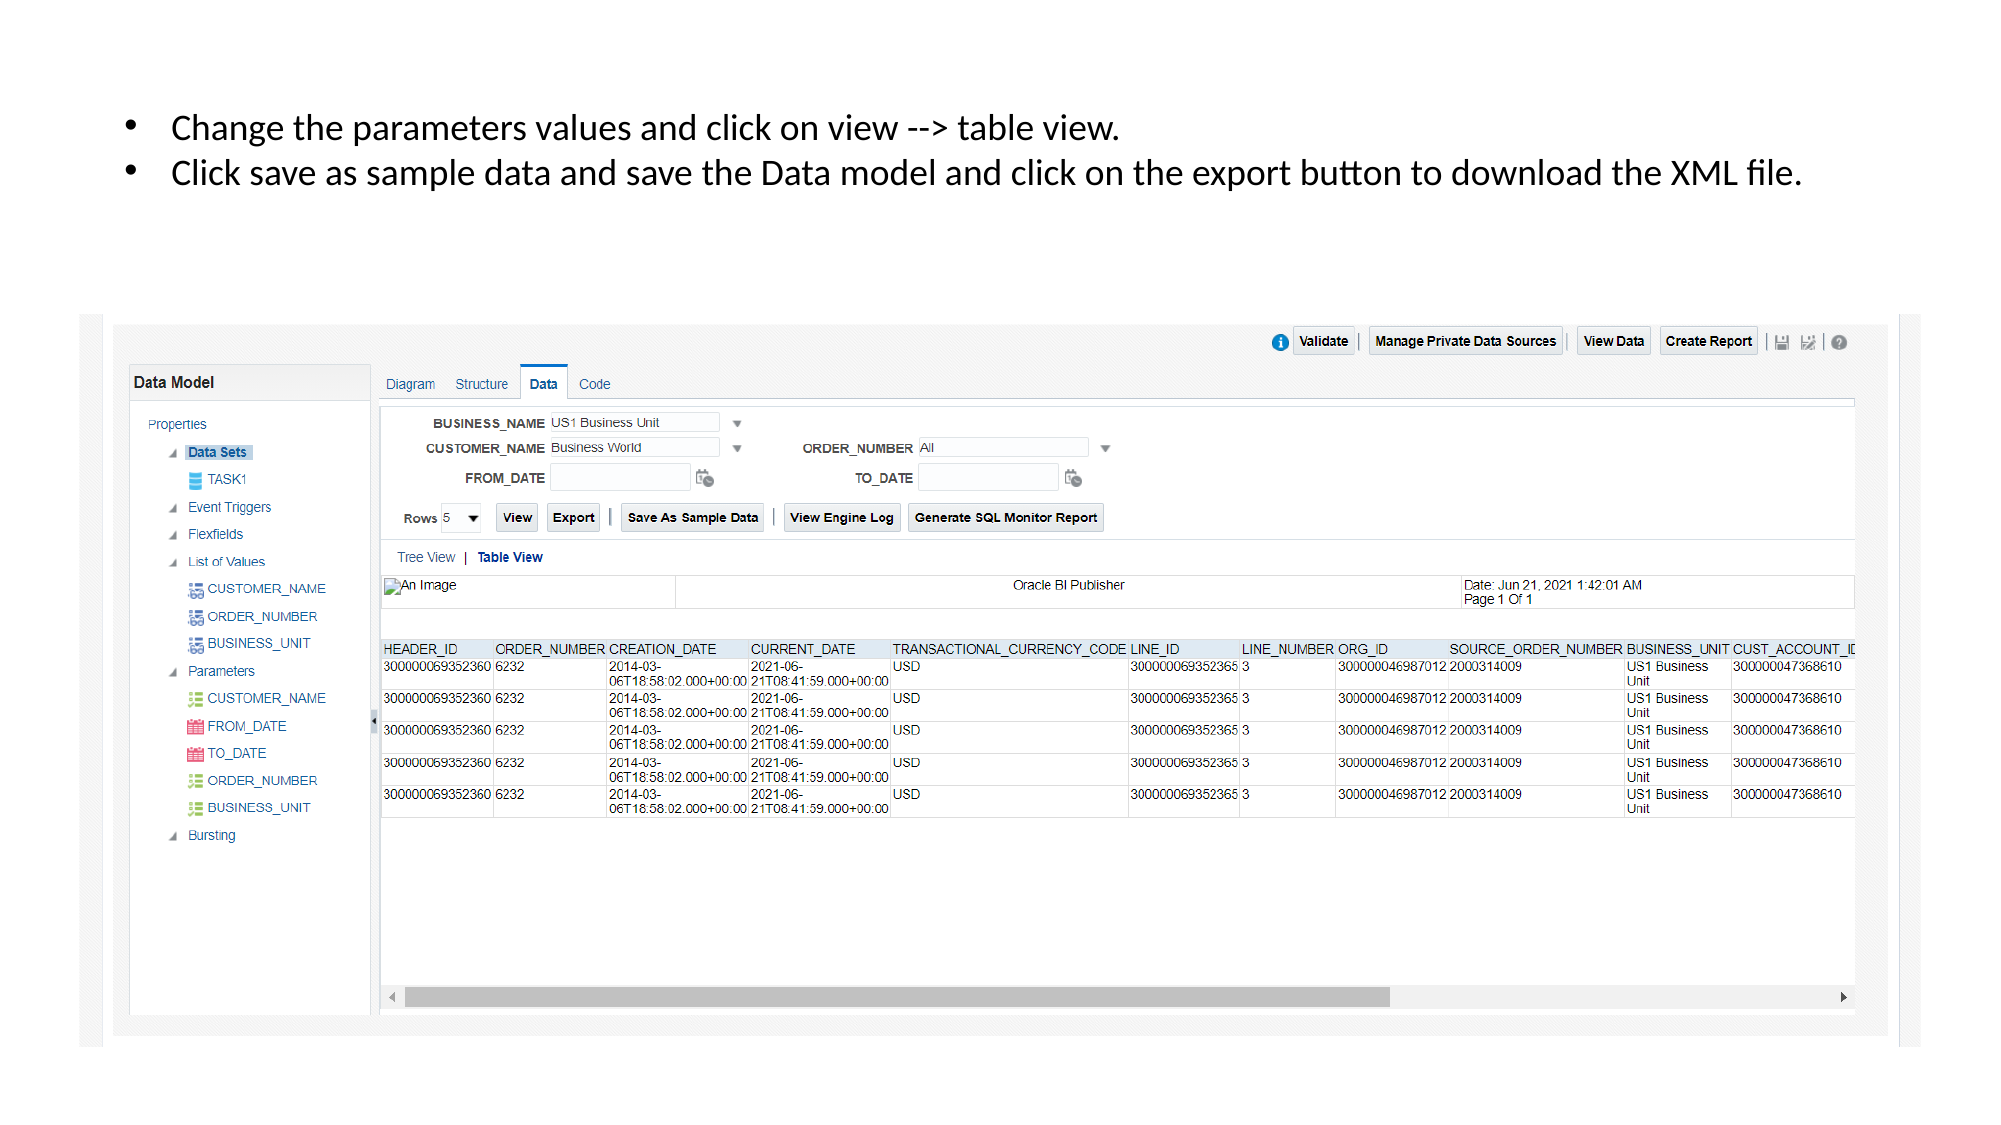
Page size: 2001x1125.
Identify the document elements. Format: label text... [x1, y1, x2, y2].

text_box Change the parameters values and click on view --> table view. Click save as sample data and save the Data model and click on the export button to download the XML file. [109, 95, 1820, 200]
picture [79, 314, 1921, 1047]
